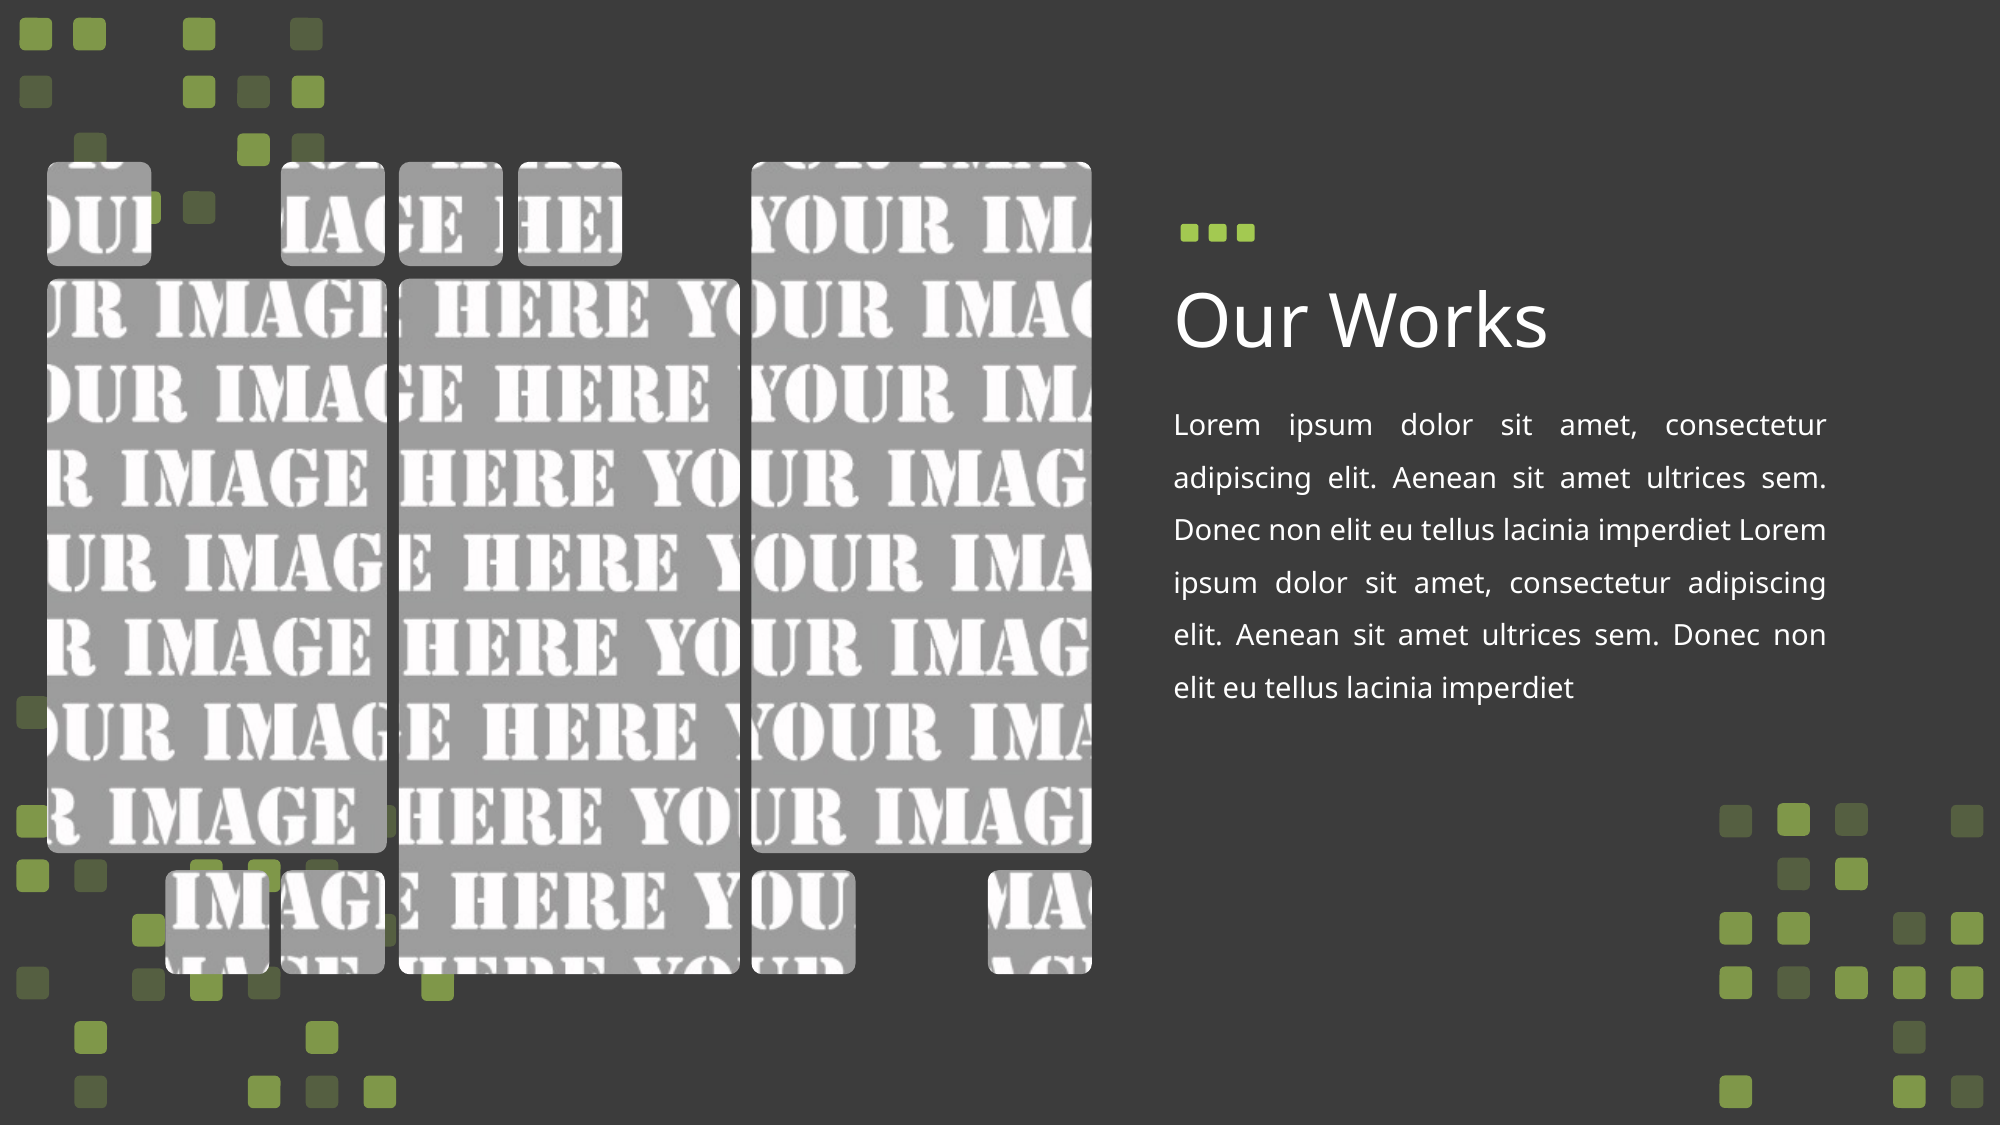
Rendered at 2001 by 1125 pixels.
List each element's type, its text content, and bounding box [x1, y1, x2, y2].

picture [47, 161, 387, 975]
picture [751, 161, 1092, 975]
picture [398, 161, 740, 975]
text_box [1180, 223, 1255, 242]
title Our Works [1158, 214, 2000, 432]
text_box Lorem ipsum dolor sit amet, consectetur adipiscing elit. Aenean sit amet ultrices sem. Donec non elit eu tellus lacinia imperdiet Lorem ipsum dolor sit amet, consectetur adipiscing elit. Aenean sit amet ultrices sem. Donec non elit eu tellus lacinia imperdiet [1158, 381, 1843, 712]
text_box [16, 696, 454, 1109]
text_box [19, 17, 325, 224]
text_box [1699, 823, 2000, 1088]
